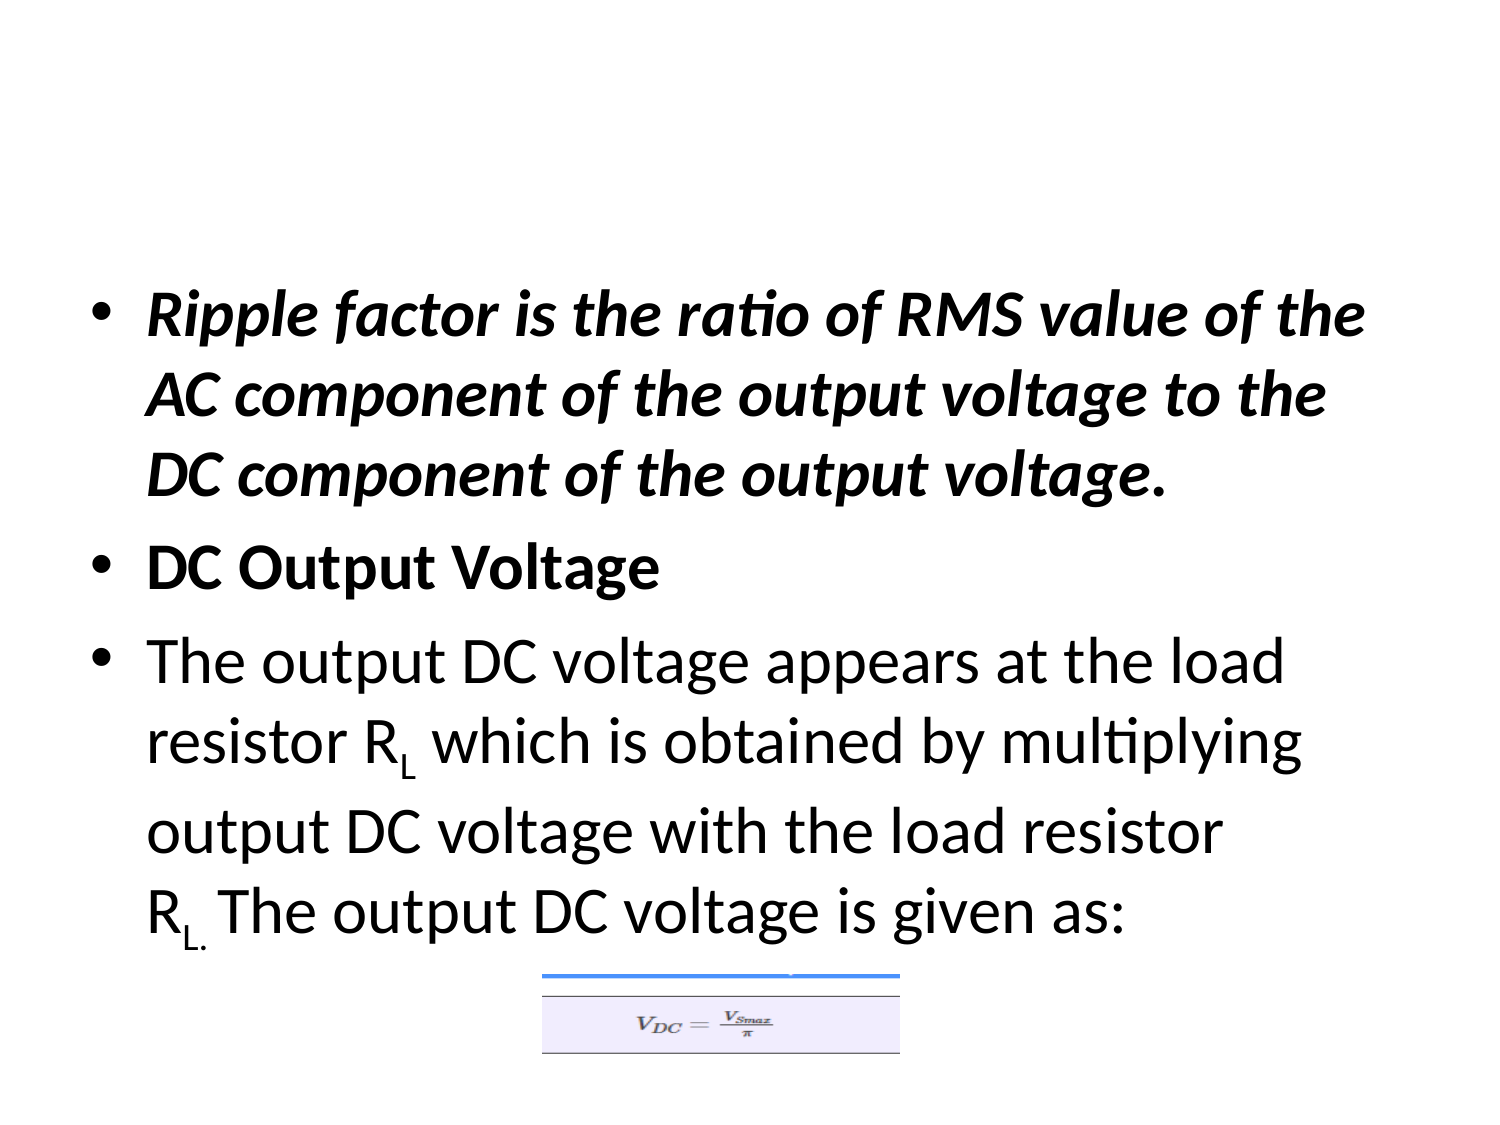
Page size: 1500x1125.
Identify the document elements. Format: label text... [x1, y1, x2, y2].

list Ripple factor is the ratio of RMS value of the AC component of the output voltage to the DC component of the output voltage. DC Output Voltage The output DC voltage appears at the load resistor RL which is obtained by multiplying output DC voltage with the load resistor RL. The output DC voltage is given as: [75, 262, 1425, 1005]
picture [542, 974, 900, 1125]
